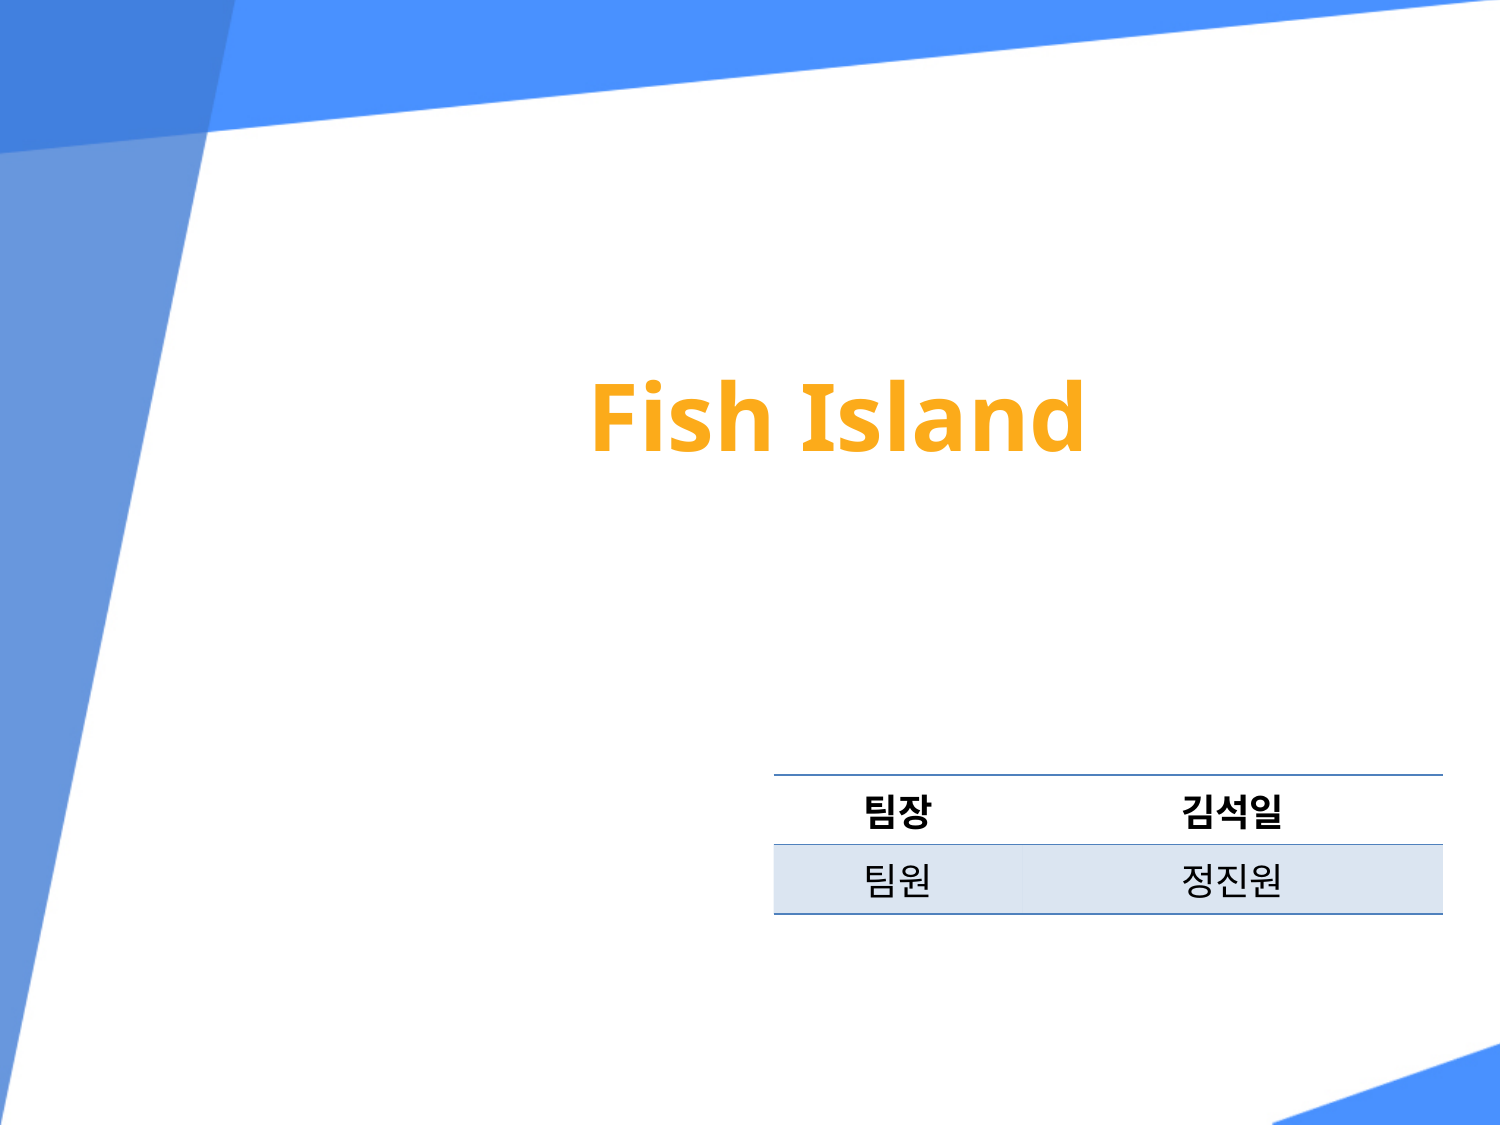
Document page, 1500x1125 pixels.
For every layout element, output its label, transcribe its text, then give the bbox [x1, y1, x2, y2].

picture [0, 0, 1500, 1125]
table_cell 정진원 [1023, 845, 1443, 913]
text_box Fish Island [194, 349, 1483, 634]
table_cell 팀원 [774, 845, 1023, 913]
table_header 팀장 [774, 776, 1023, 844]
table_header 김석일 [1023, 776, 1443, 844]
